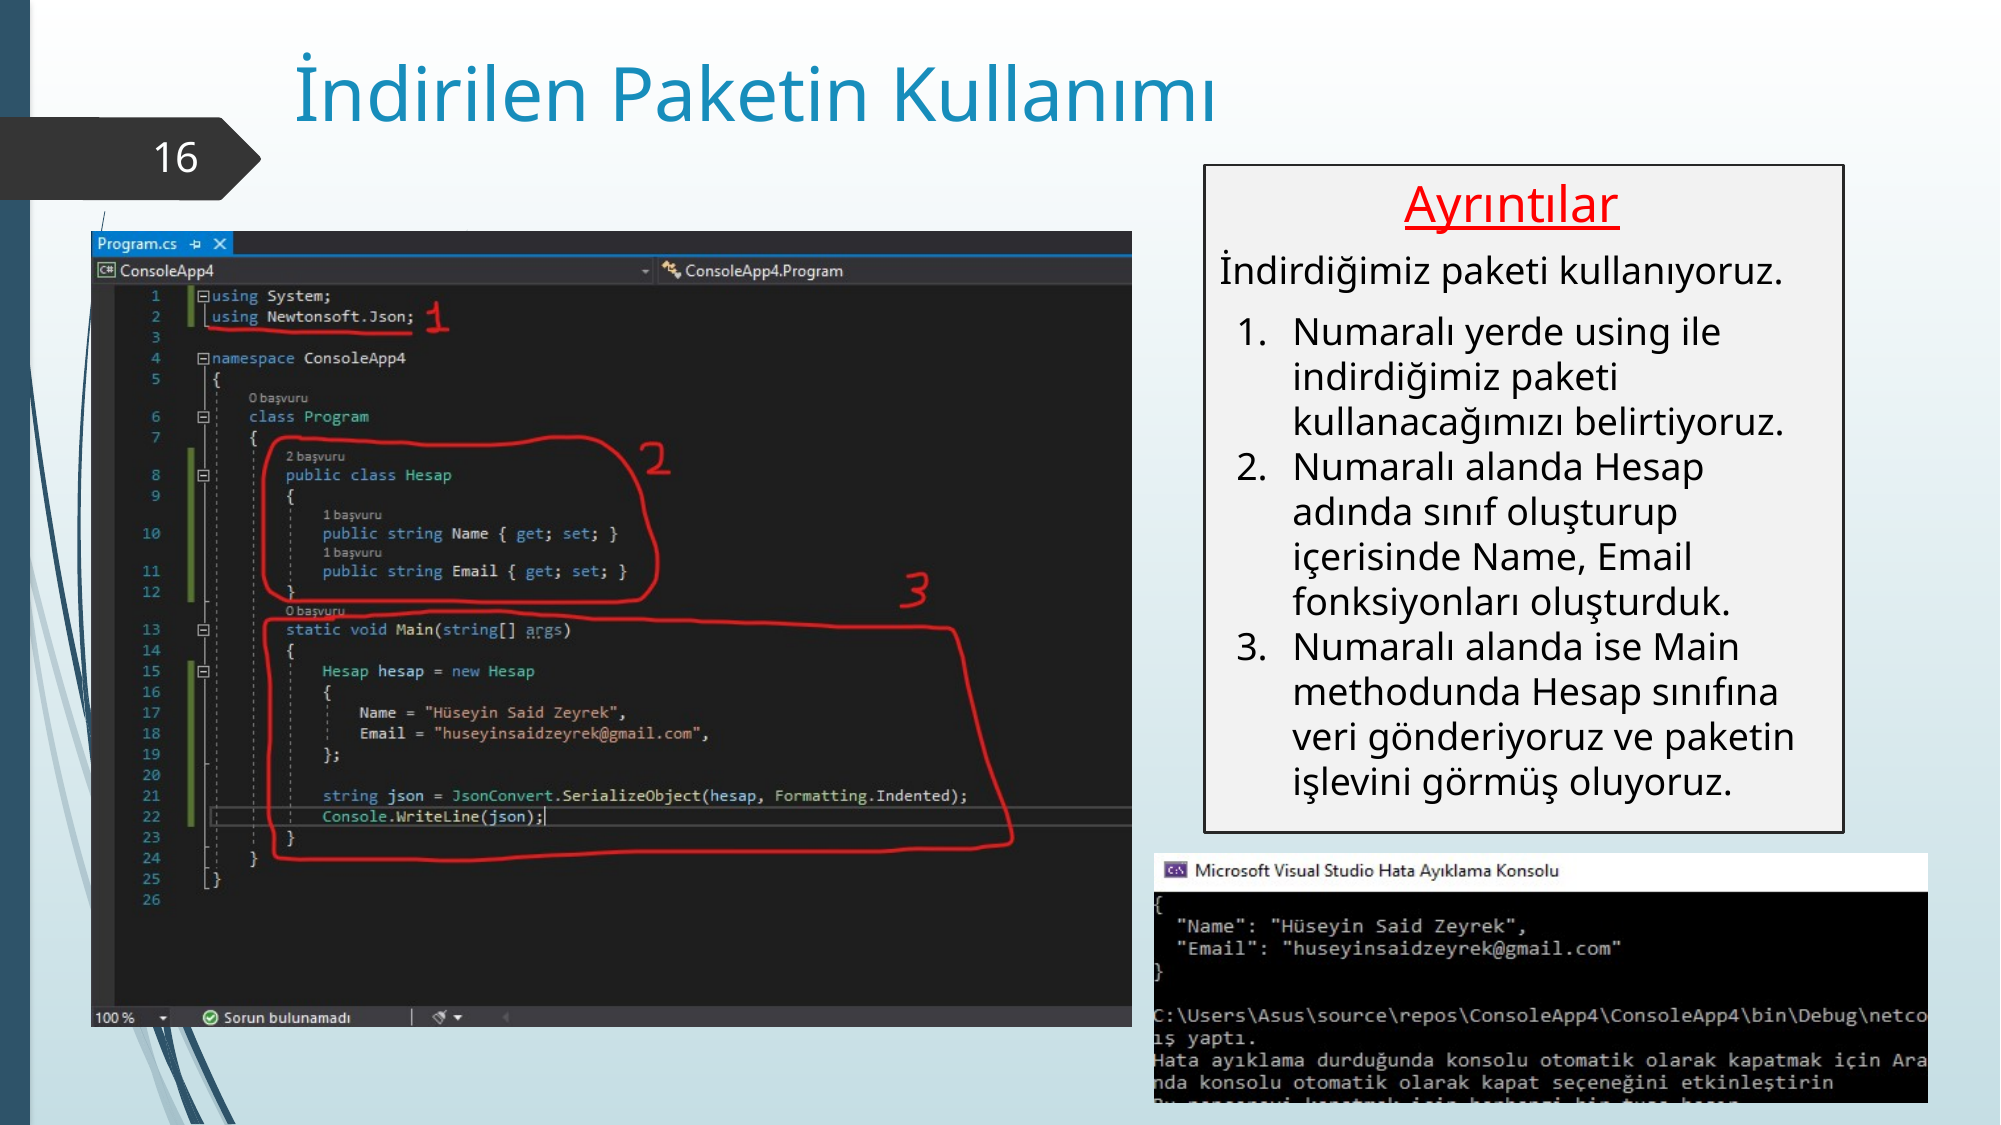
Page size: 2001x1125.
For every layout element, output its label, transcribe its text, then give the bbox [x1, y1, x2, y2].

picture [1154, 853, 1928, 1103]
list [90, 231, 1132, 1027]
text_box İndirdiğimiz paketi kullanıyoruz. [1204, 239, 1844, 300]
text_box [1203, 164, 1845, 834]
text_box Numaralı yerde using ile indirdiğimiz paketi kullanacağımızı belirtiyoruz. Numaralı alanda Hesap adında sınıf oluşturup içerisinde Name, Email fonksiyonları oluşturduk. Numaralı alanda ise Main methodunda Hesap sınıfına veri gönderiyoruz ve paketin işlevini görmüş oluyoruz. [1221, 300, 1828, 811]
title İndirilen Paketin Kullanımı [279, 39, 1742, 250]
slide_number 16 [87, 129, 216, 190]
text_box Ayrıntılar [1204, 165, 1844, 239]
